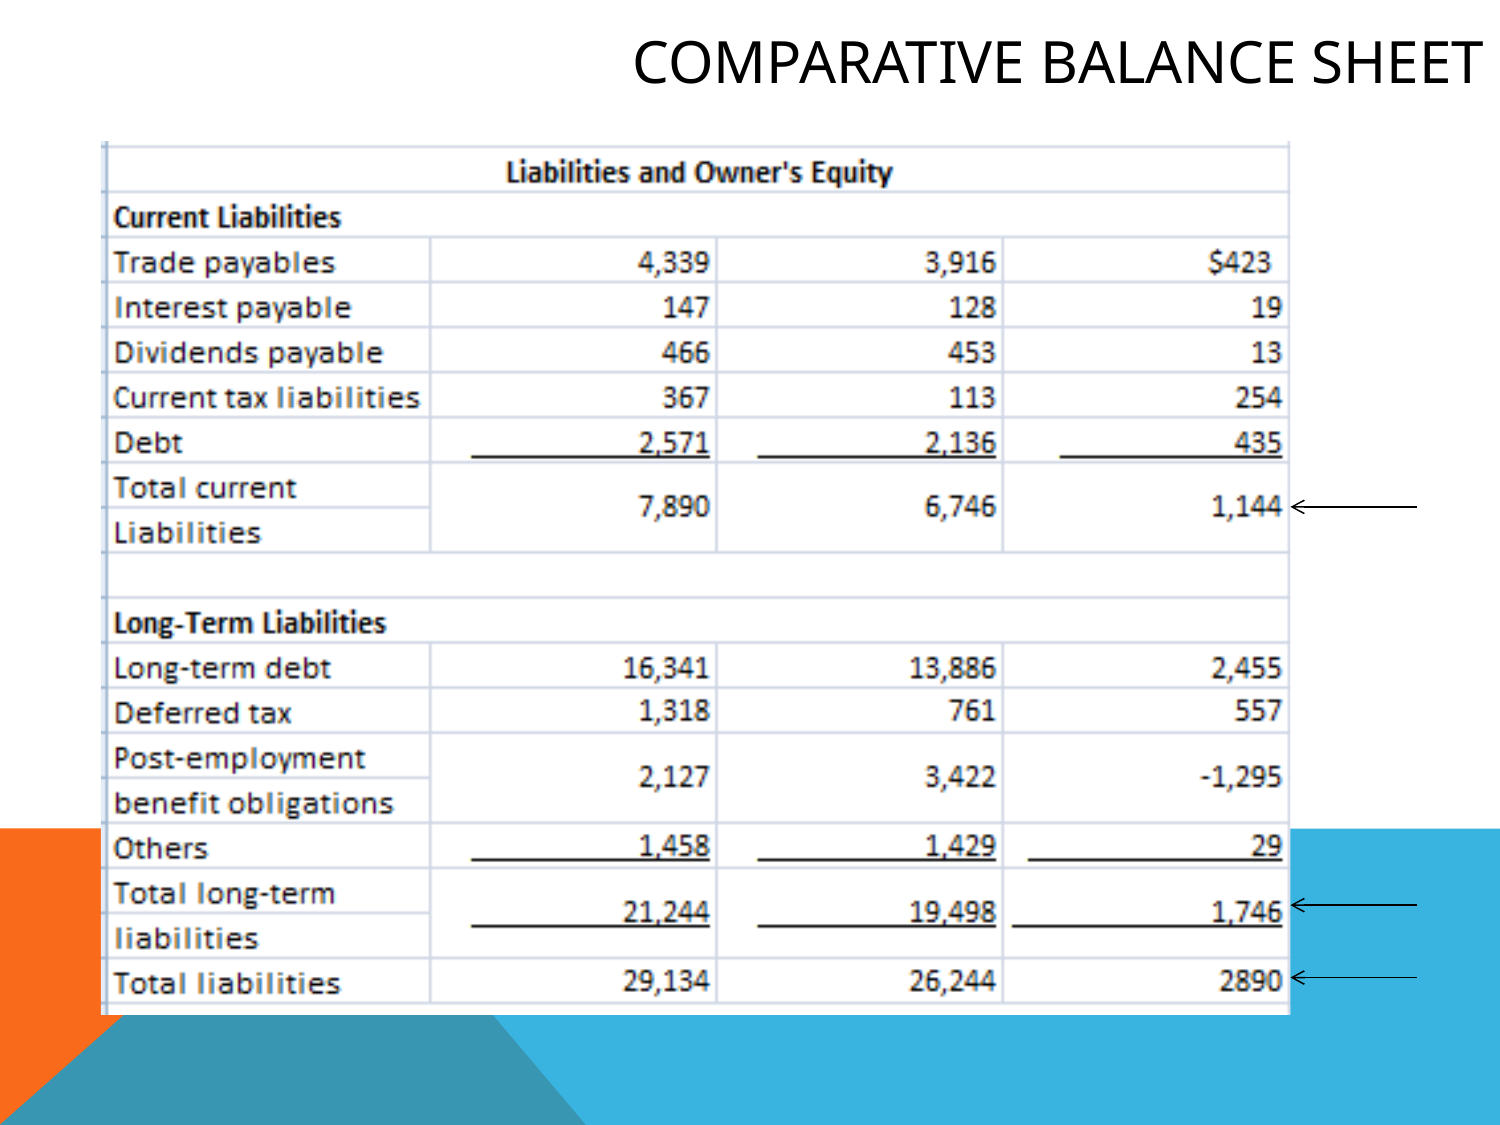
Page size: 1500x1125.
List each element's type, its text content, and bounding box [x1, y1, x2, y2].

text_box Comparative balance sheet [266, 14, 1500, 105]
picture [100, 141, 1291, 1016]
